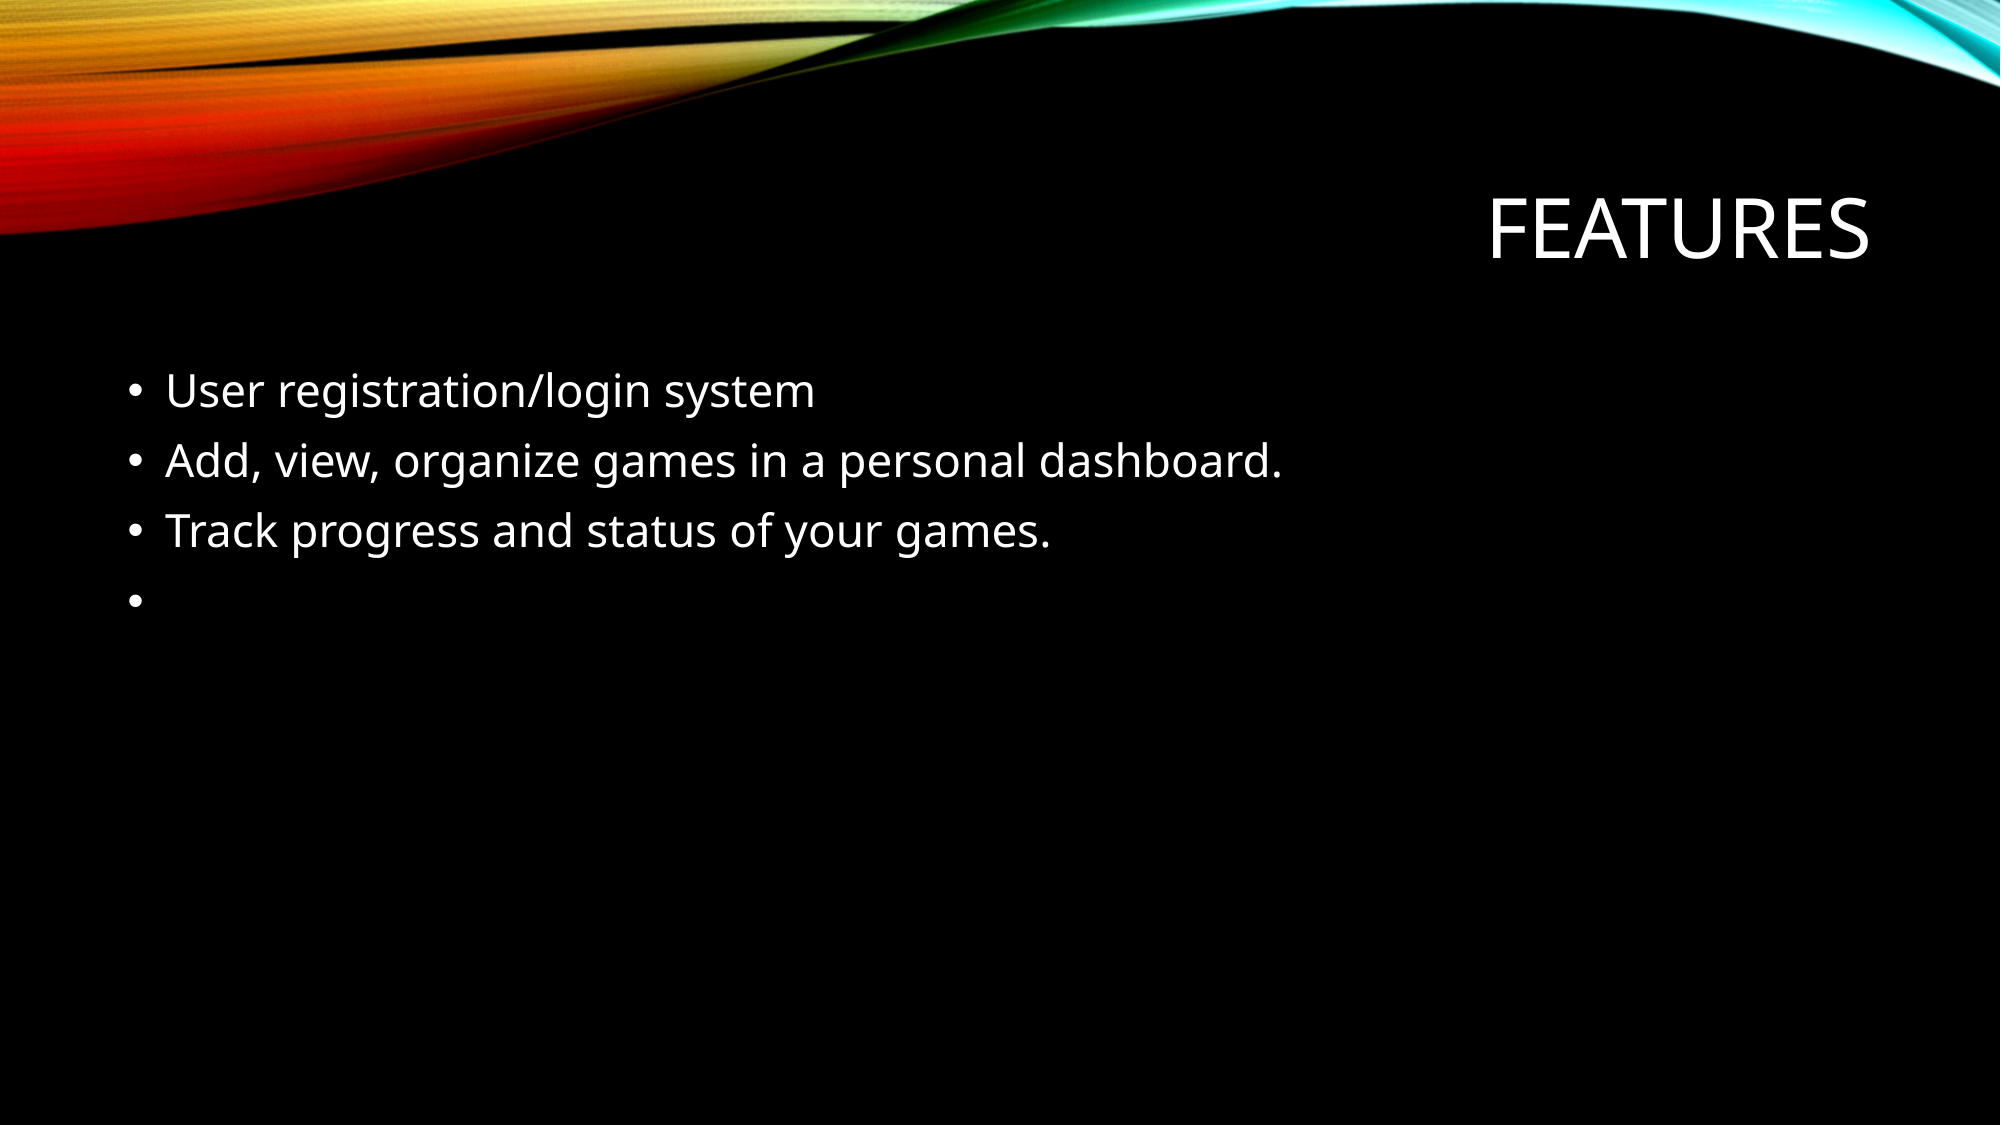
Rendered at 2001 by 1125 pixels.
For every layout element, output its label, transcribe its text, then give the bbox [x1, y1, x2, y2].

title Features [474, 125, 1888, 338]
picture [0, 0, 2000, 237]
list User registration/login system Add, view, organize games in a personal dashboard. Track progress and status of your games. [112, 360, 1888, 1021]
